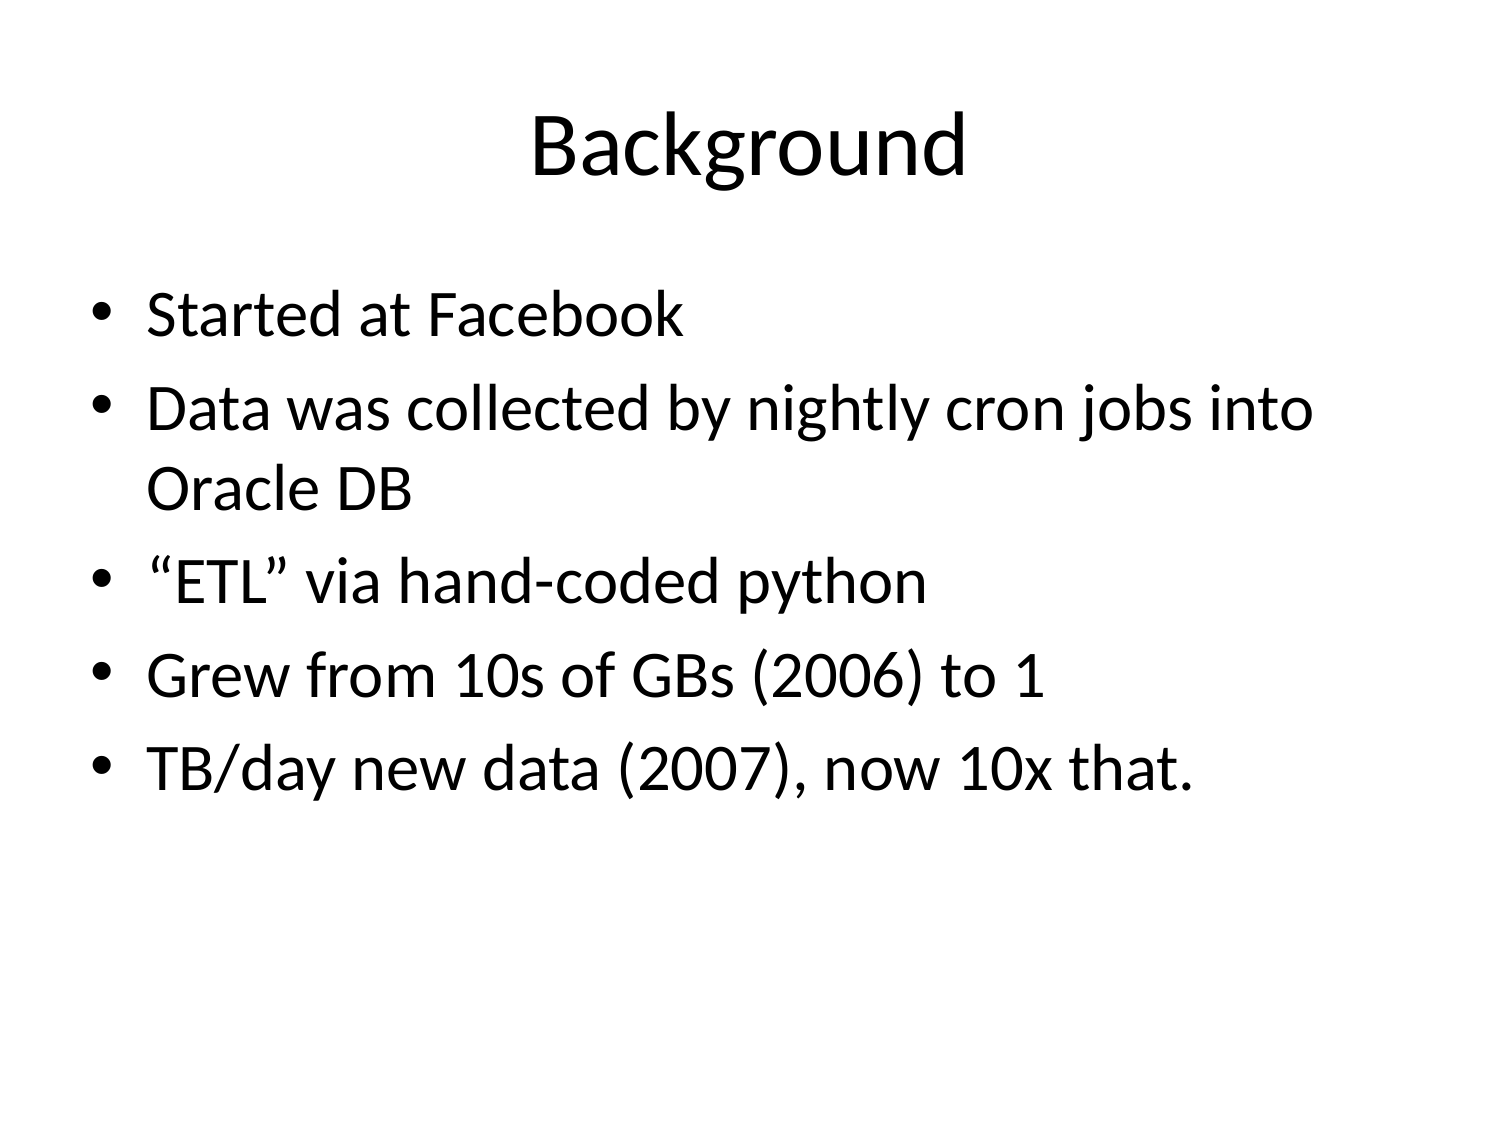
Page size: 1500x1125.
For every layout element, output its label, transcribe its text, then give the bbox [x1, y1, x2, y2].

title Background [75, 45, 1425, 233]
list Started at Facebook Data was collected by nightly cron jobs into Oracle DB “ETL” via hand-coded python Grew from 10s of GBs (2006) to 1 TB/day new data (2007), now 10x that. [75, 262, 1425, 1005]
